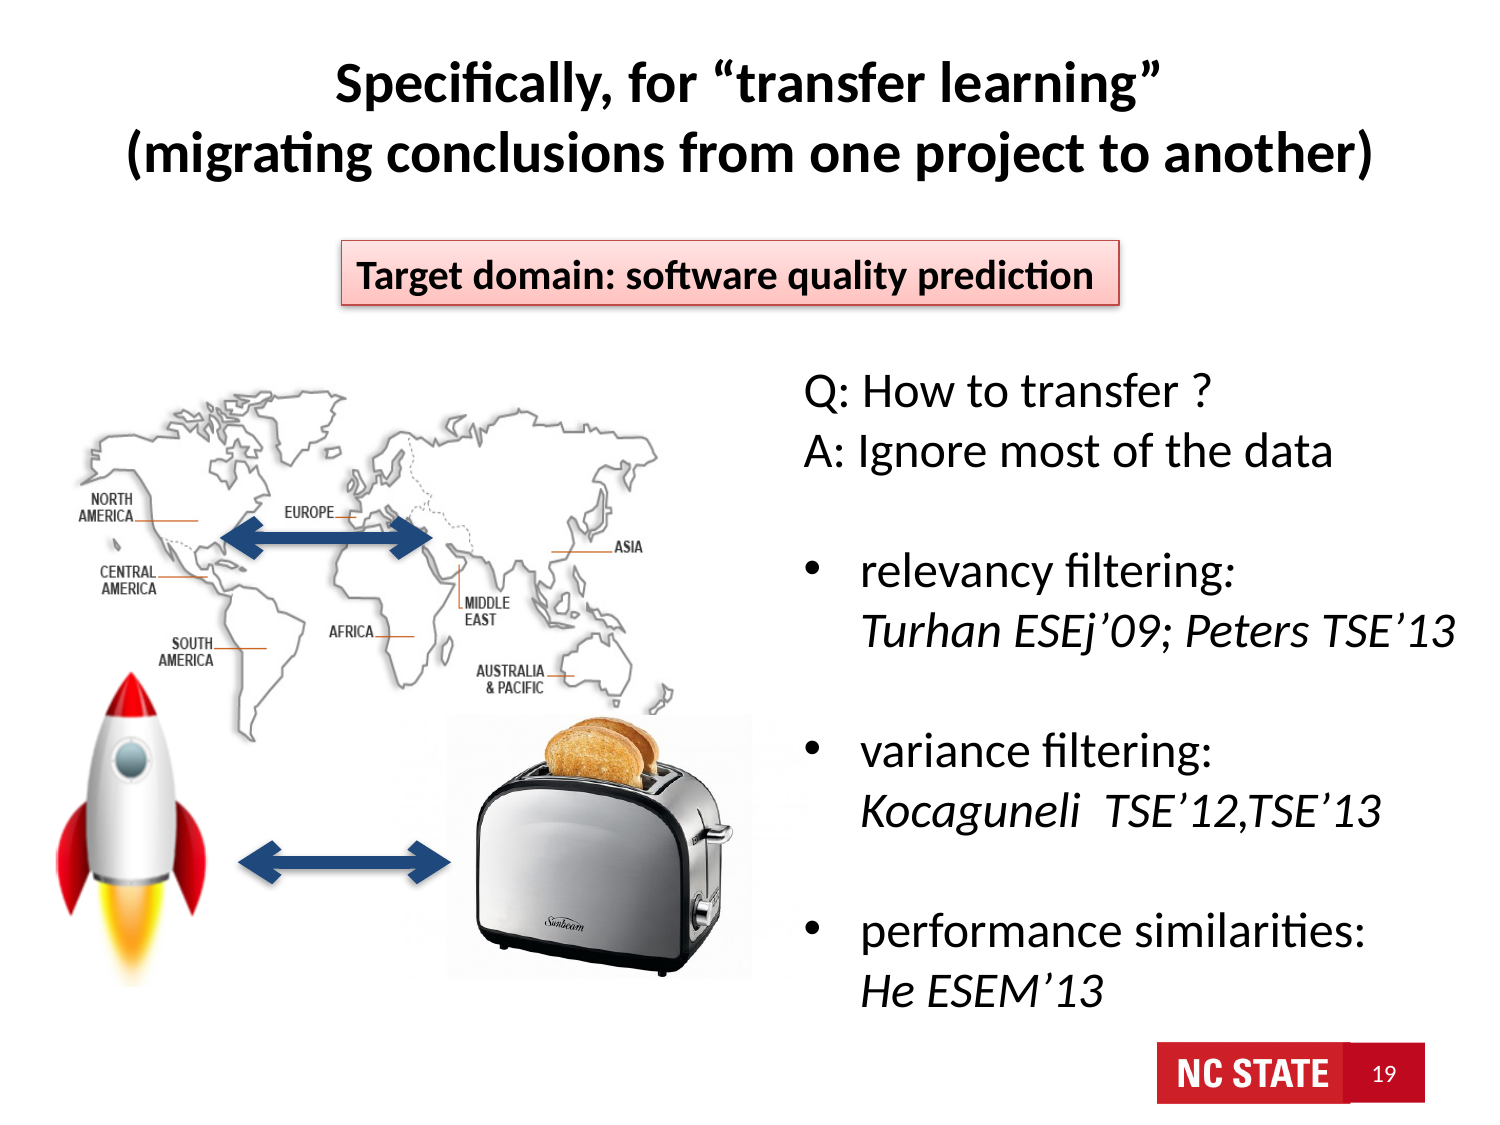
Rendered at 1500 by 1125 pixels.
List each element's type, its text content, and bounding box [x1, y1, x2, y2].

title Specifically, for “transfer learning” (migrating conclusions from one project to another) [75, 20, 1425, 208]
text_box Target domain: software quality prediction [341, 240, 1120, 306]
text_box Q: How to transfer ? A: Ignore most of the data relevancy filtering: Turhan ESEj’09; Peters TSE’13 variance filtering: Kocaguneli TSE’12,TSE’13 performance similarities: He ESEM’13 [788, 349, 1500, 1125]
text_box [0, 363, 809, 988]
